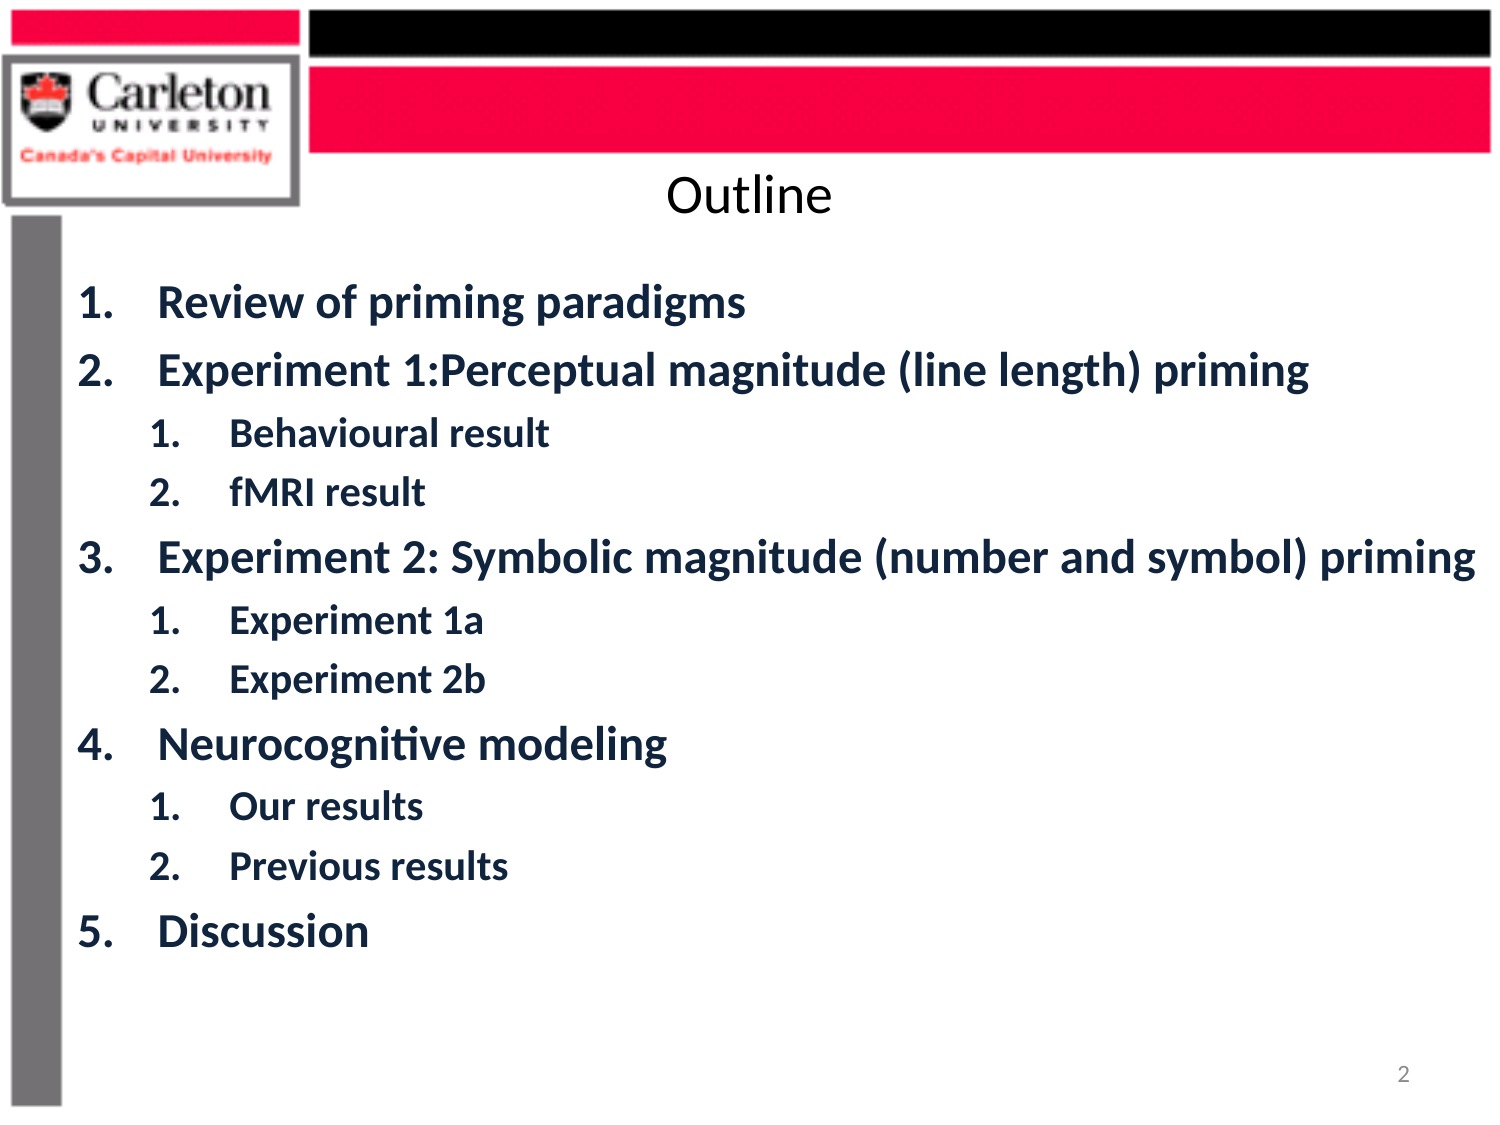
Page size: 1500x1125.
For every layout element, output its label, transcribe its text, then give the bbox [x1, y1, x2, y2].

slide_number 2 [1074, 1042, 1425, 1103]
picture [0, 0, 1500, 1125]
title Outline [75, 149, 1425, 233]
list Review of priming paradigms Experiment 1:Perceptual magnitude (line length) priming Behavioural result fMRI result Experiment 2: Symbolic magnitude (number and symbol) priming Experiment 1a Experiment 2b Neurocognitive modeling Our results Previous results Discussion [62, 262, 1500, 1005]
